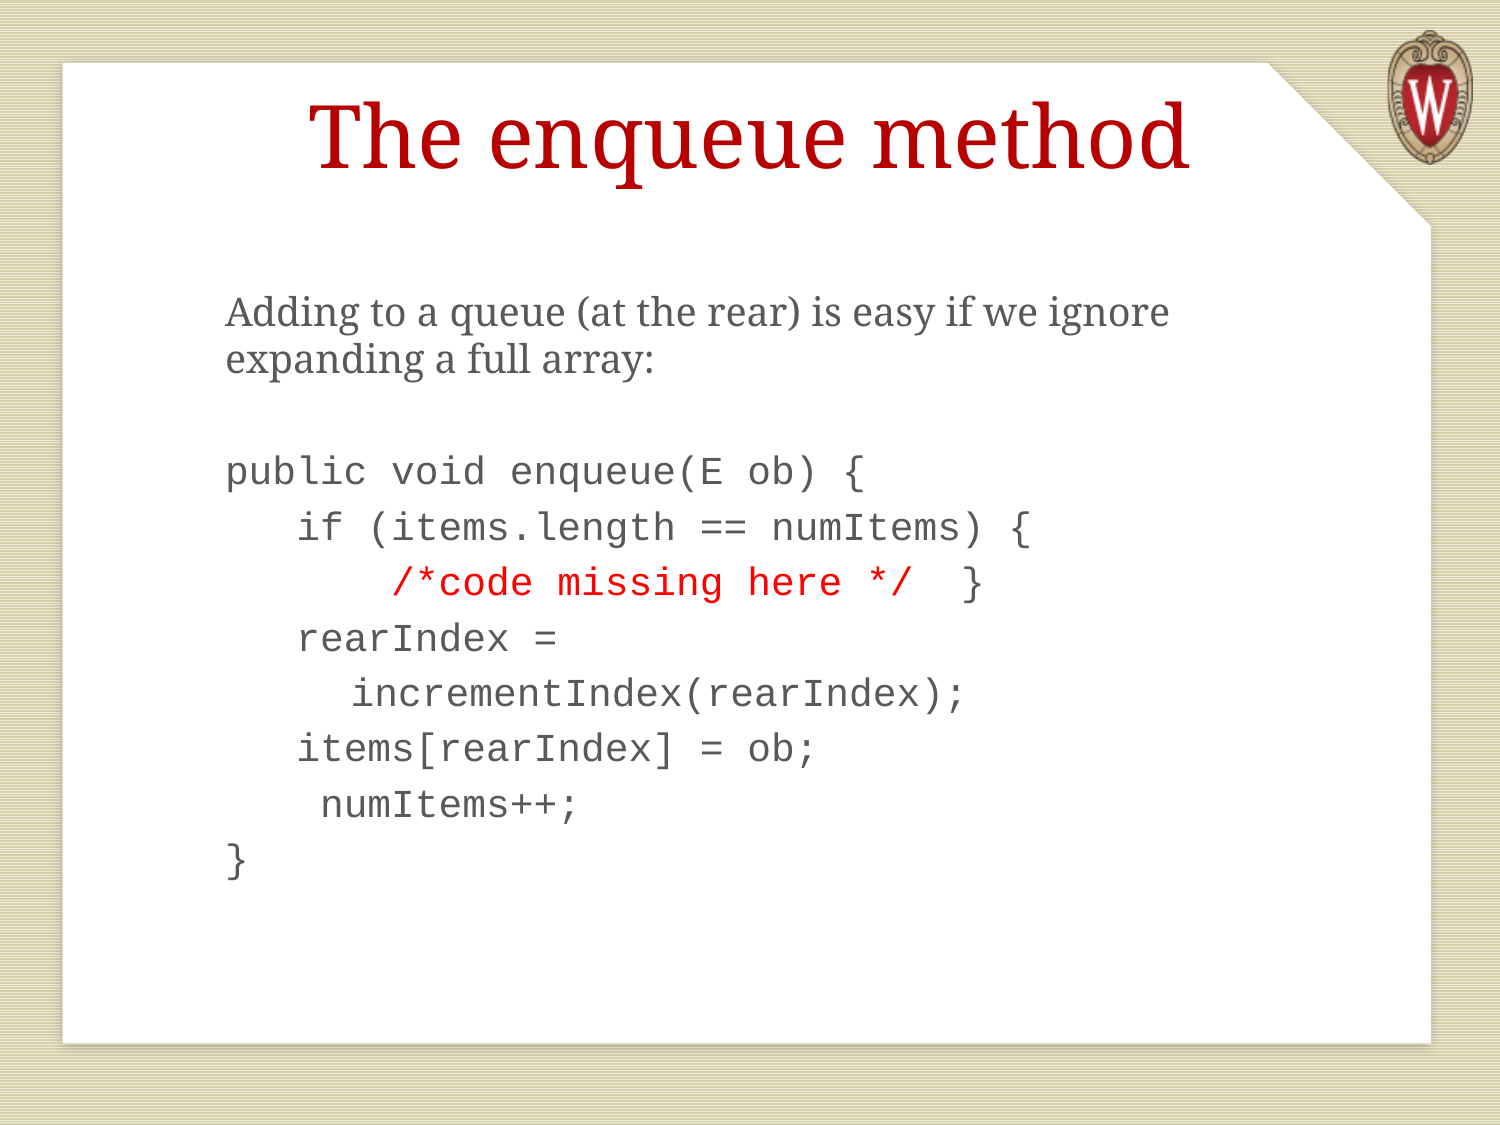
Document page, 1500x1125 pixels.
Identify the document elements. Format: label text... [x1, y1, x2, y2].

subtitle Adding to a queue (at the rear) is easy if we ignore expanding a full array: public void enqueue(E ob) { if (items.length == numItems) { /*code missing here */ } rearIndex = incrementIndex(rearIndex); items[rearIndex] = ob; numItems++; } [225, 287, 1275, 887]
title The enqueue method [112, 80, 1388, 323]
